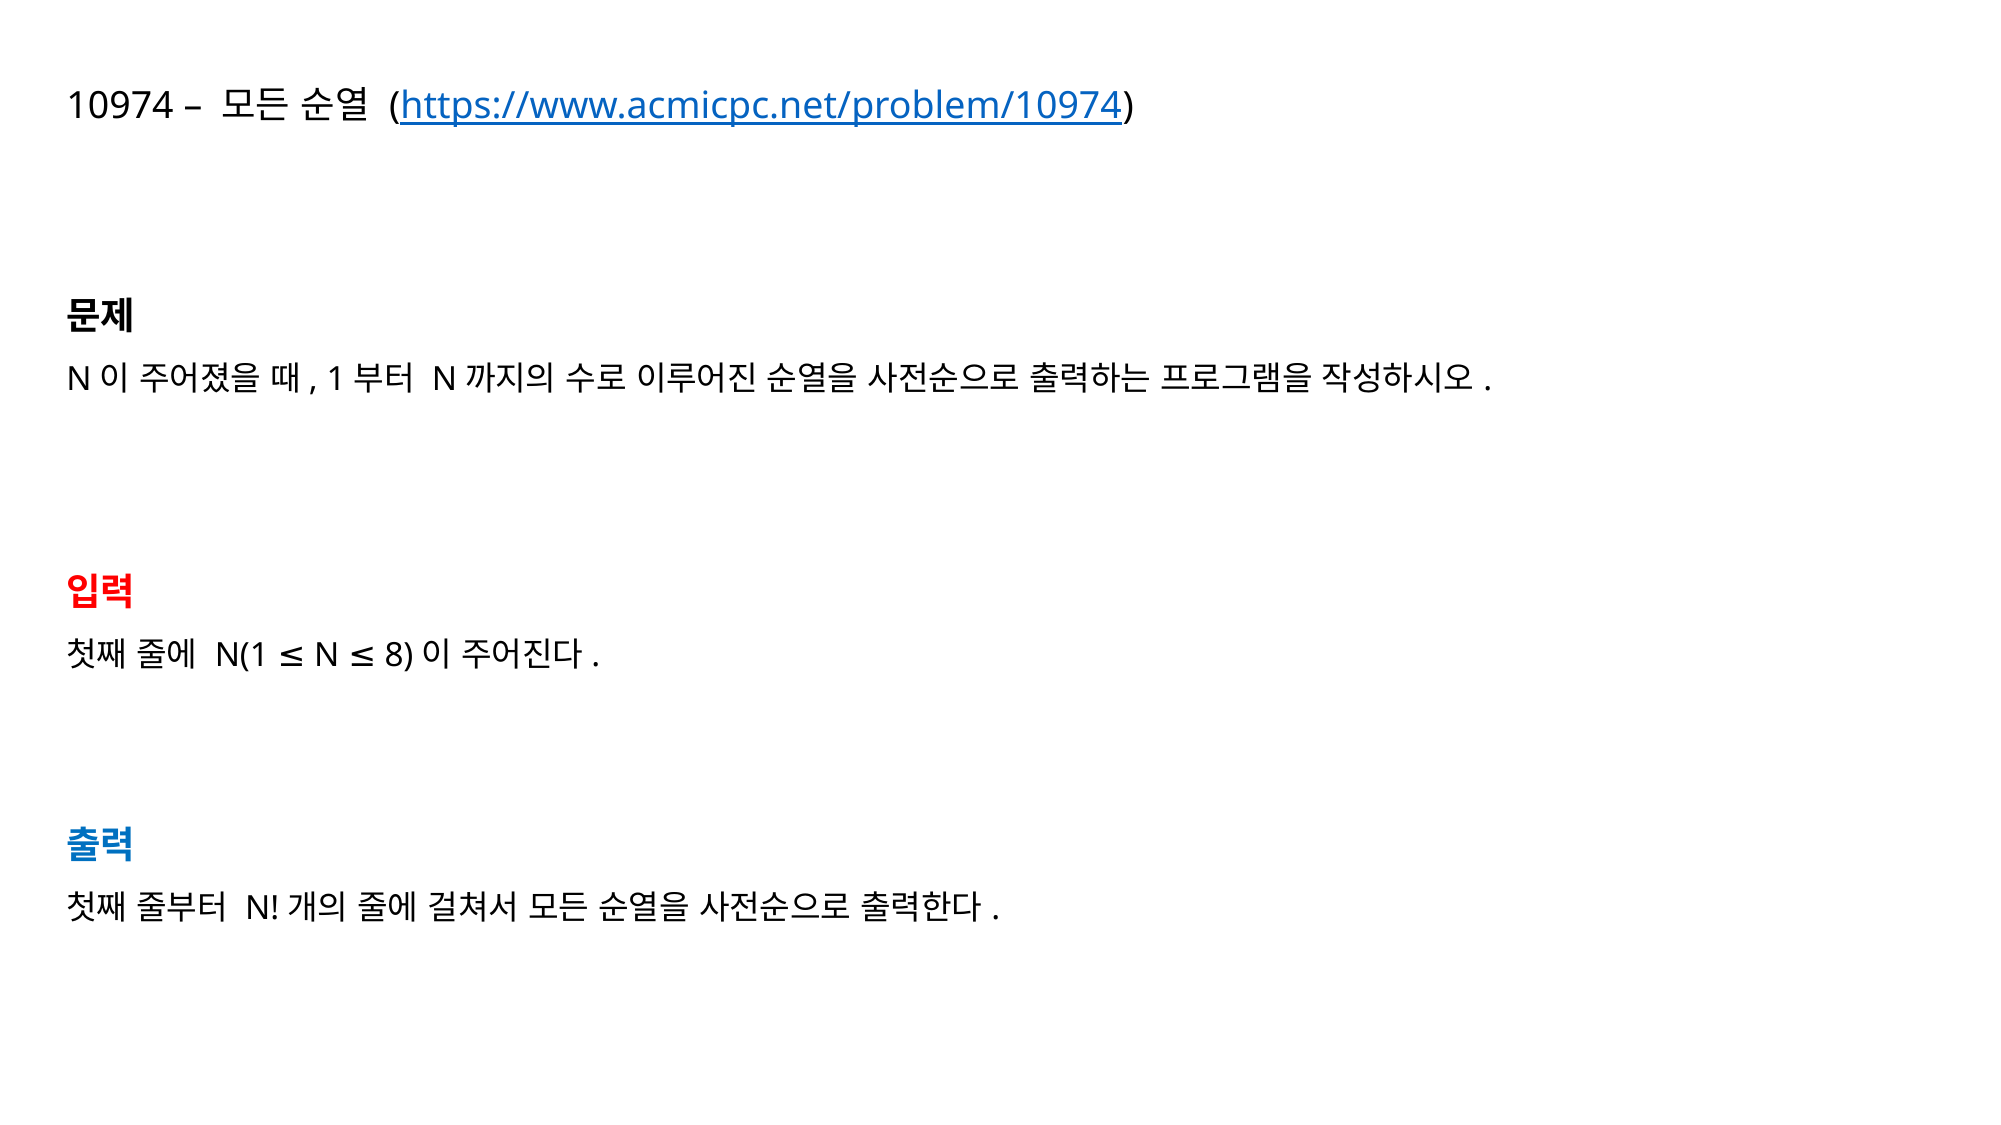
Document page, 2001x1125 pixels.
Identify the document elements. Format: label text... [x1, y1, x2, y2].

text_box 10974 – 모든 순열 (https://www.acmicpc.net/problem/10974) [51, 48, 1149, 140]
text_box 문제 N이 주어졌을 때, 1부터 N까지의 수로 이루어진 순열을 사전순으로 출력하는 프로그램을 작성하시오. [51, 262, 1940, 405]
text_box 출력 첫째 줄부터 N!개의 줄에 걸쳐서 모든 순열을 사전순으로 출력한다. [51, 791, 1813, 934]
text_box 입력 첫째 줄에 N(1 ≤ N ≤ 8)이 주어진다. [51, 538, 1940, 681]
